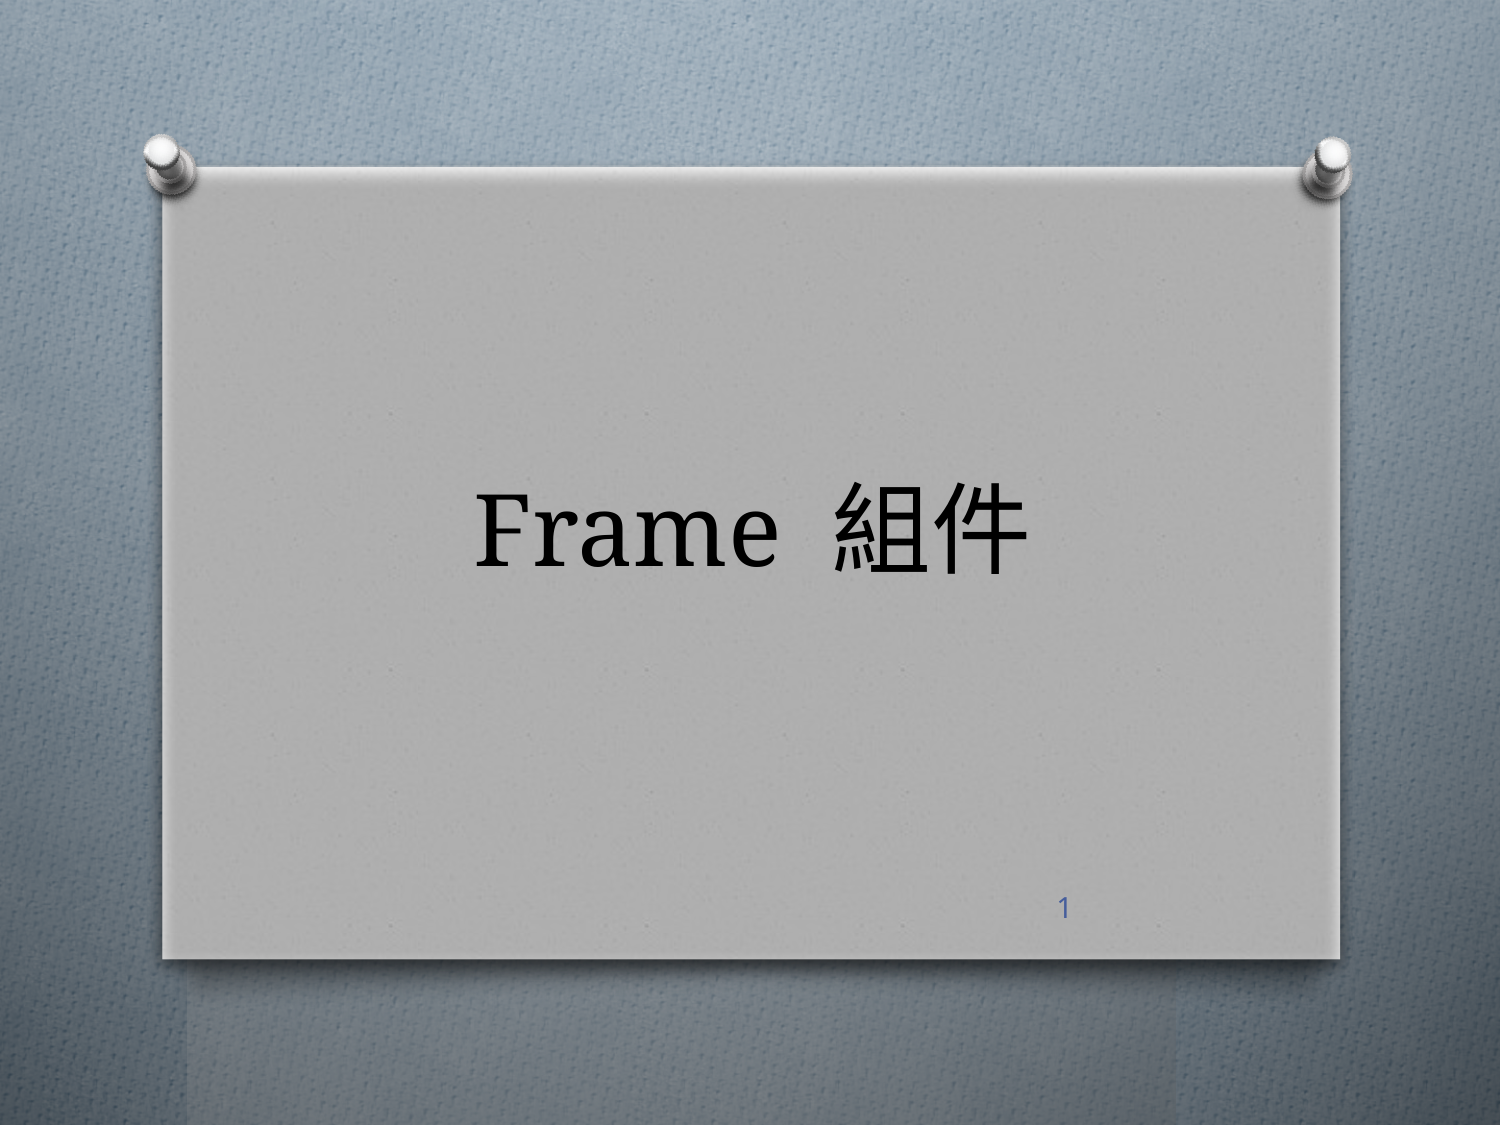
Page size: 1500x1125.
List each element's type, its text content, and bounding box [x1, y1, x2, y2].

slide_number 1 [1019, 878, 1111, 939]
picture [112, 100, 235, 224]
picture [1274, 109, 1396, 230]
title Frame 組件 [283, 294, 1223, 595]
